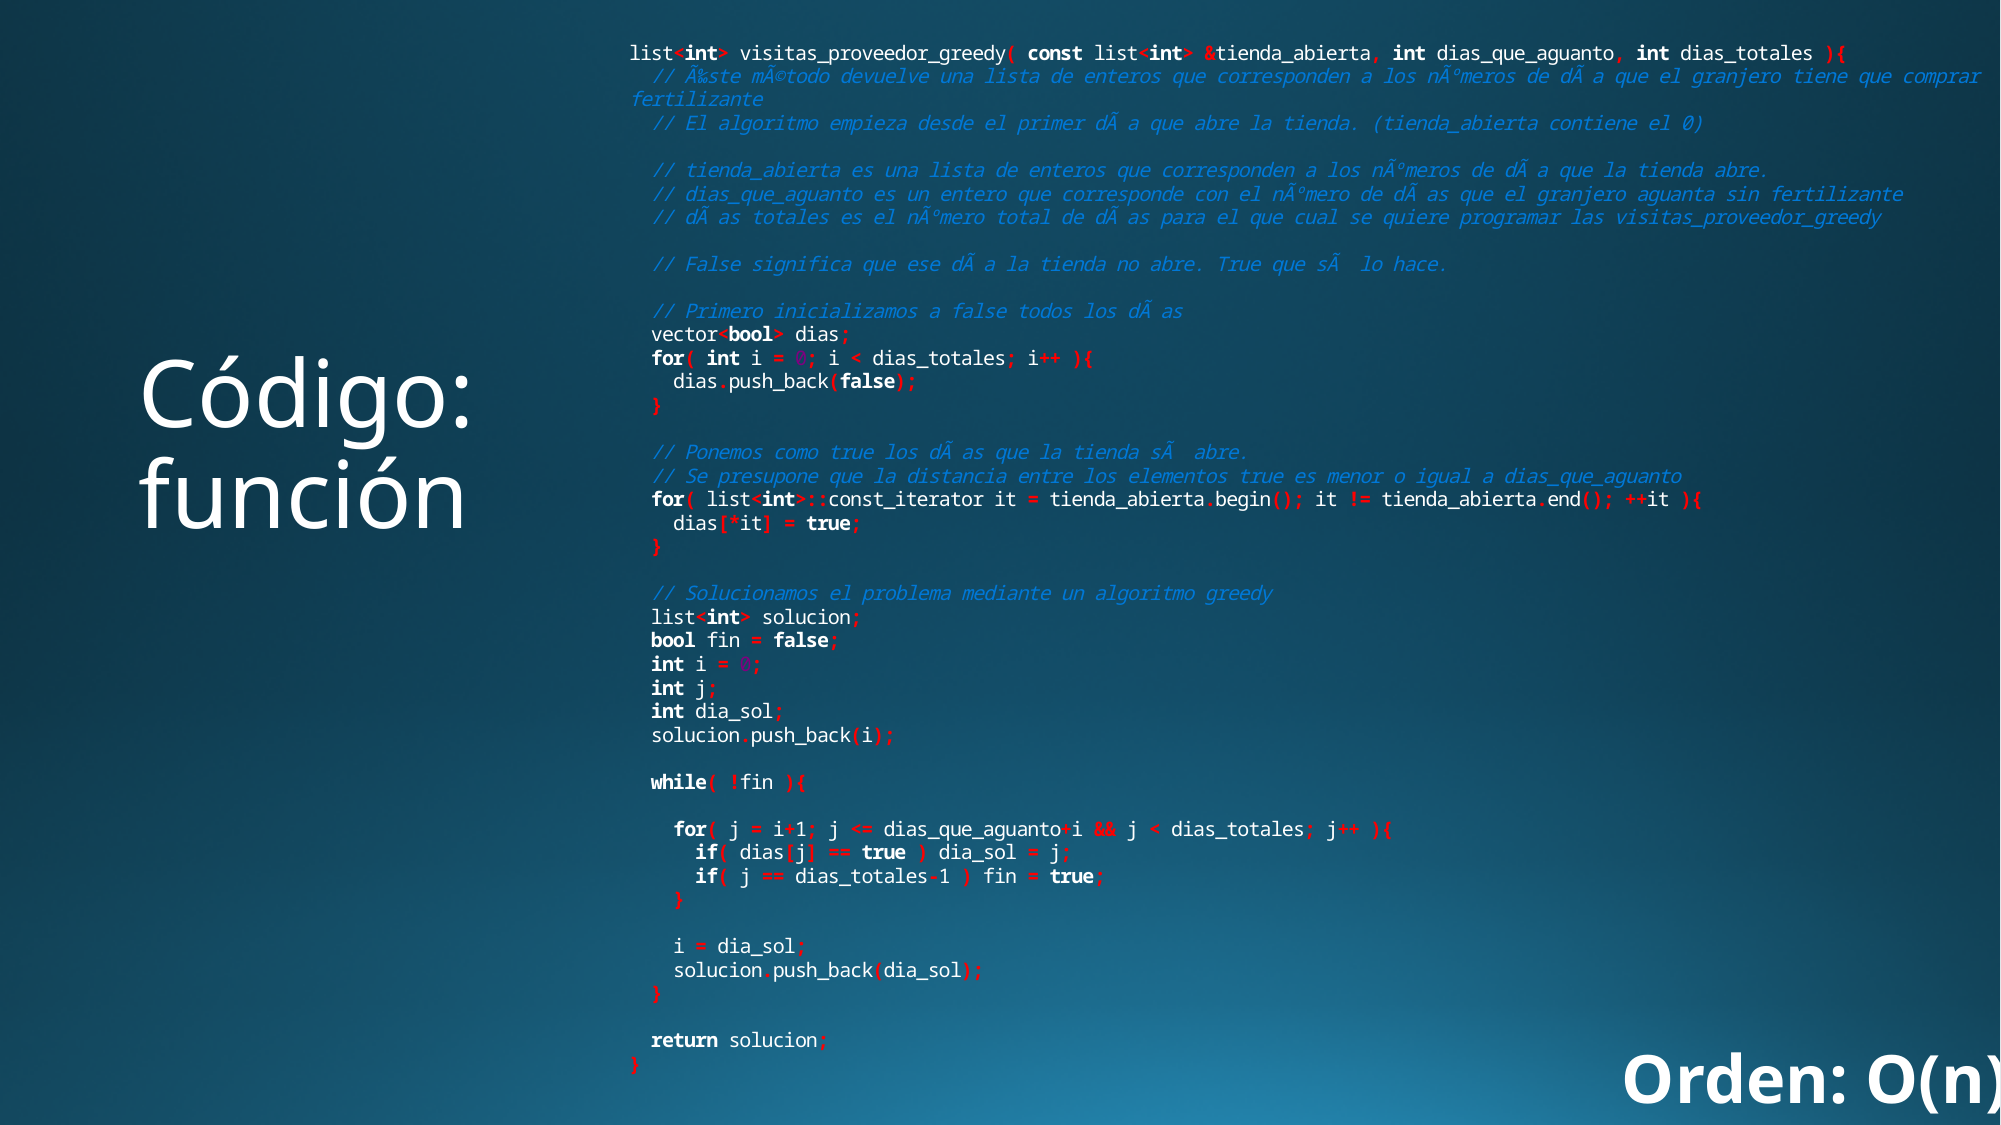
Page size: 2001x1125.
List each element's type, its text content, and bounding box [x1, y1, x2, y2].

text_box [629, 41, 2000, 1125]
picture [0, 0, 2001, 1125]
title Código: función [123, 339, 629, 557]
